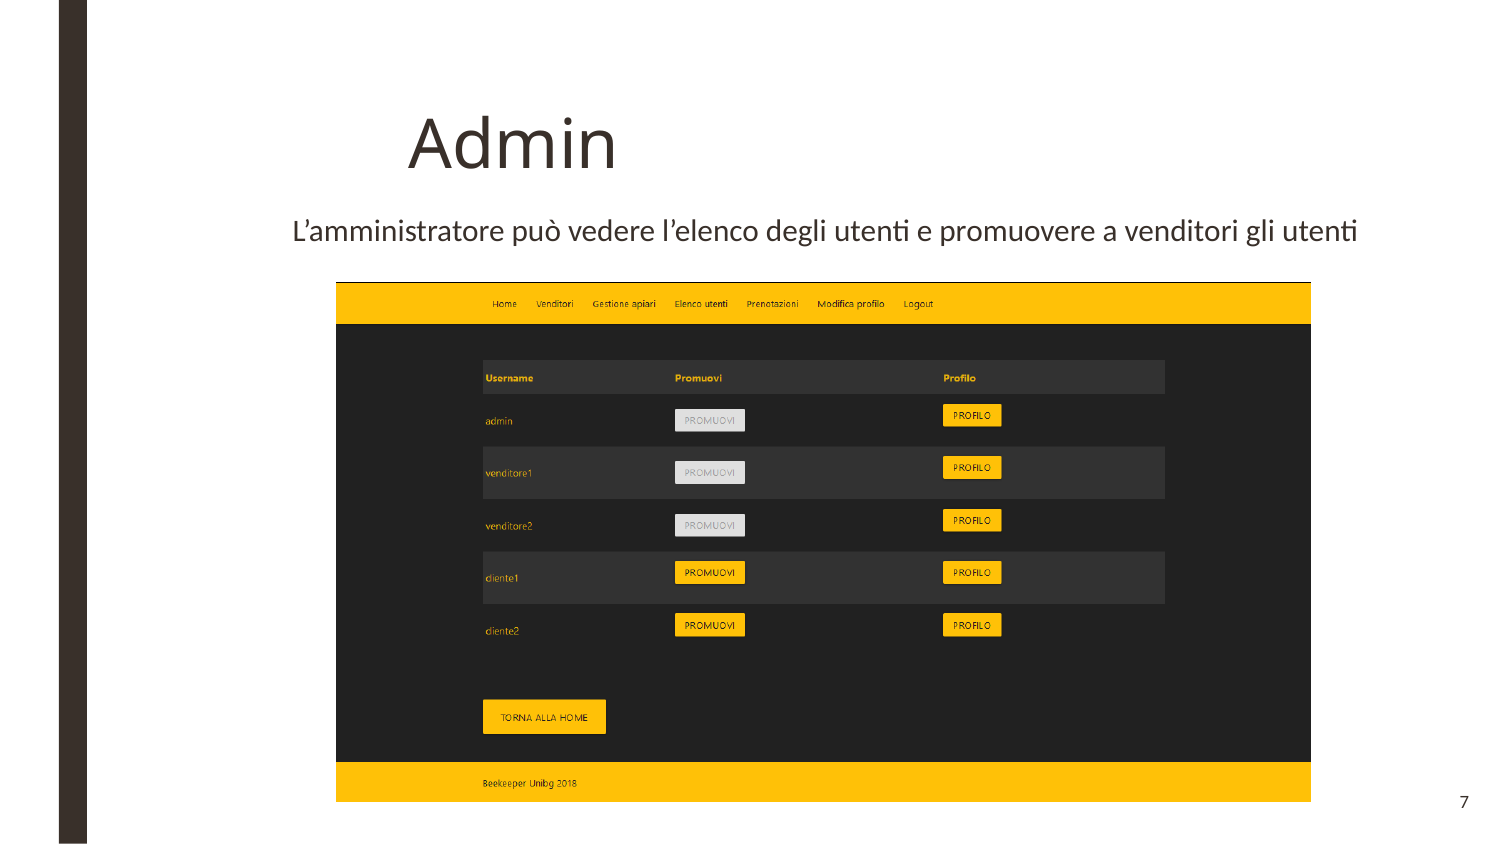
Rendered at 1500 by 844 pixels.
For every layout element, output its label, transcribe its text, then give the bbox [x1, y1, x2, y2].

title Admin [393, 94, 1431, 199]
slide_number 7 [1394, 769, 1484, 834]
list L’amministratore può vedere l’elenco degli utenti e promuovere a venditori gli utenti [277, 198, 1394, 264]
picture [336, 282, 1311, 802]
